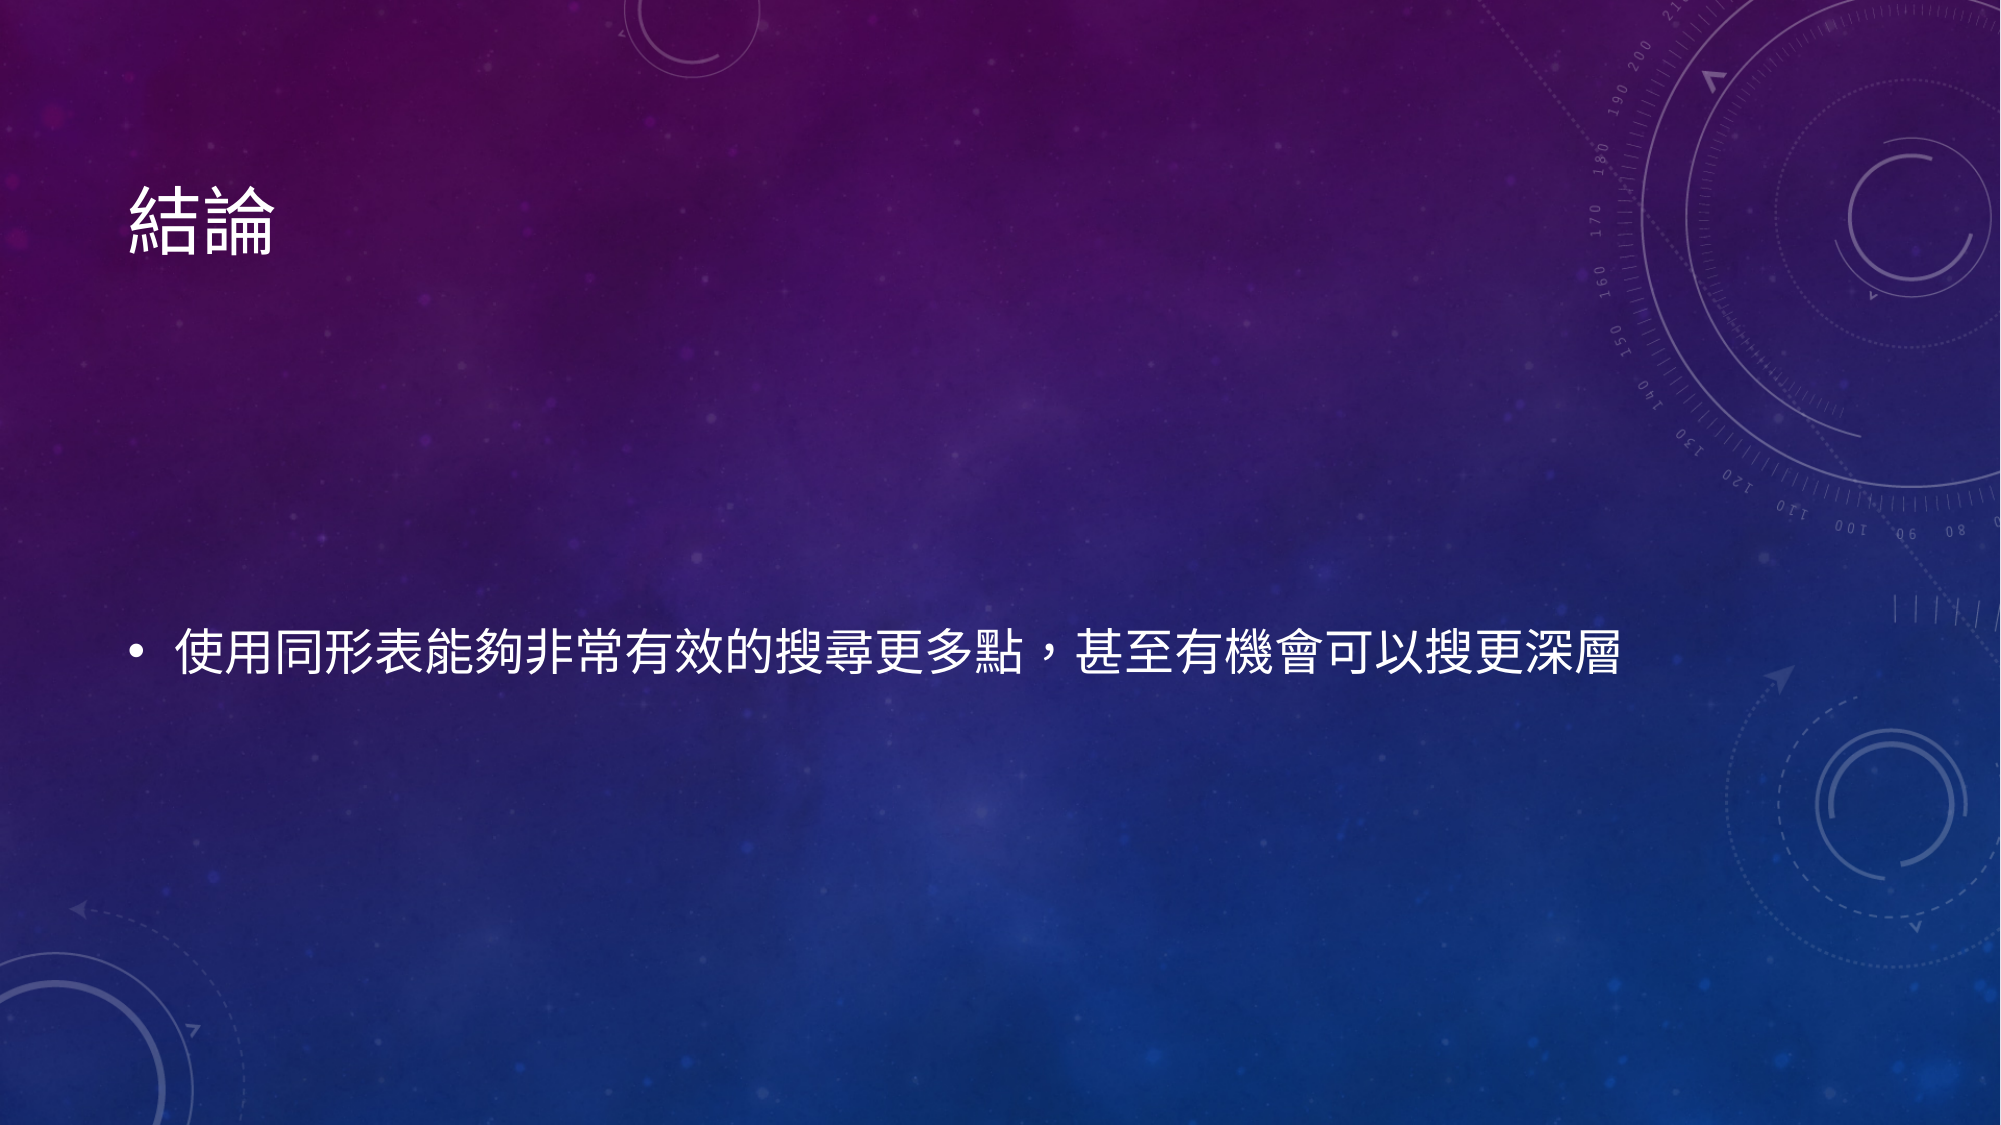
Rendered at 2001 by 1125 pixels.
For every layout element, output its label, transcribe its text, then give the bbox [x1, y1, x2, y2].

list 使用同形表能夠非常有效的搜尋更多點，甚至有機會可以搜更深層 [112, 351, 1775, 950]
title 結論 [112, 99, 1775, 339]
picture [0, 0, 2001, 1125]
